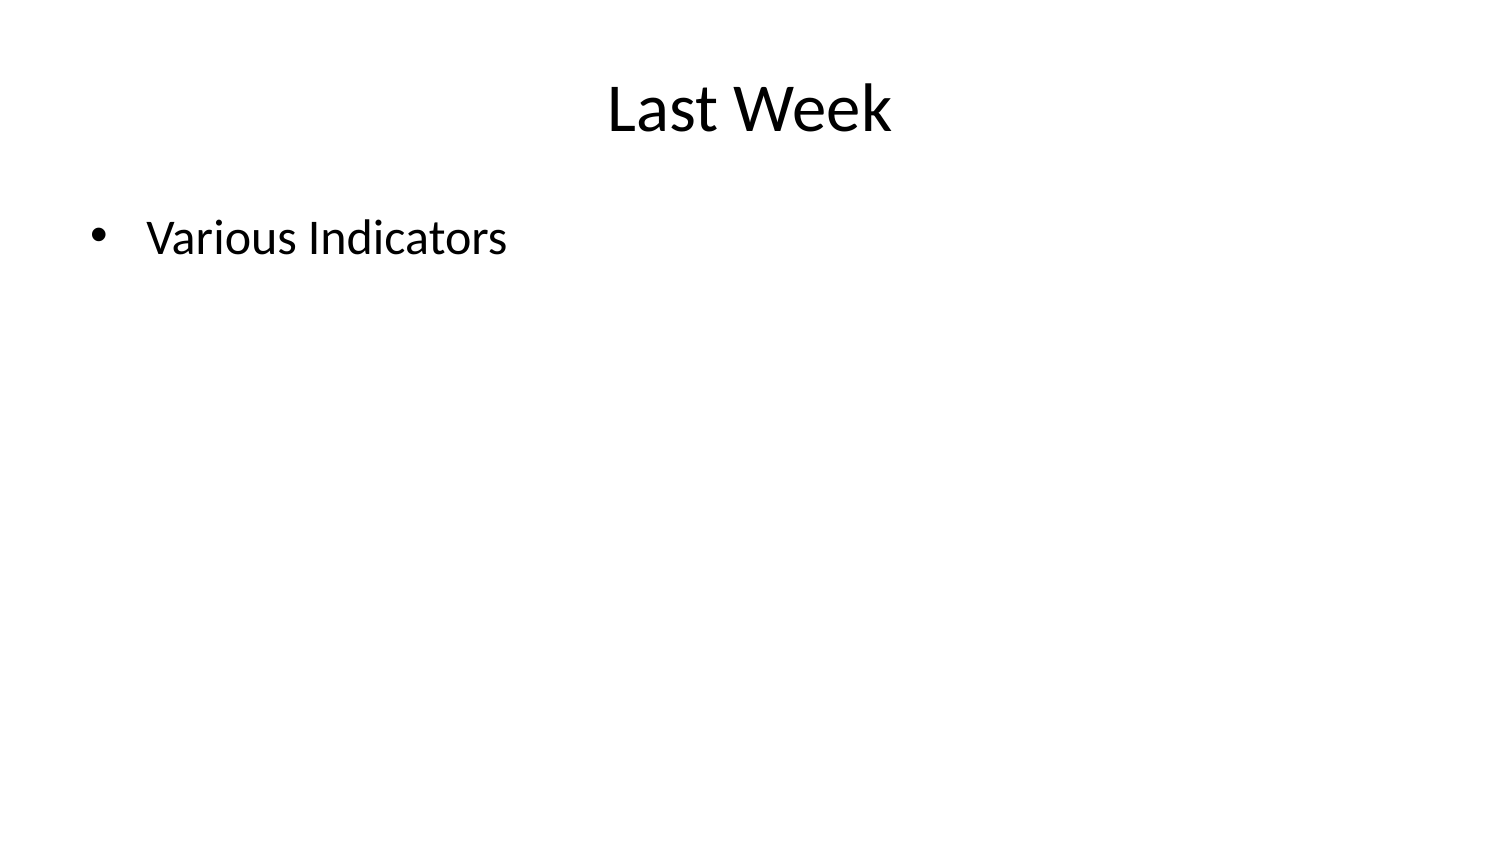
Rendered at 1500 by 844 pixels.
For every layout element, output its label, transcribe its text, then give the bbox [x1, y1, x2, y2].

list Various Indicators [75, 196, 1425, 754]
title Last Week [75, 33, 1425, 175]
